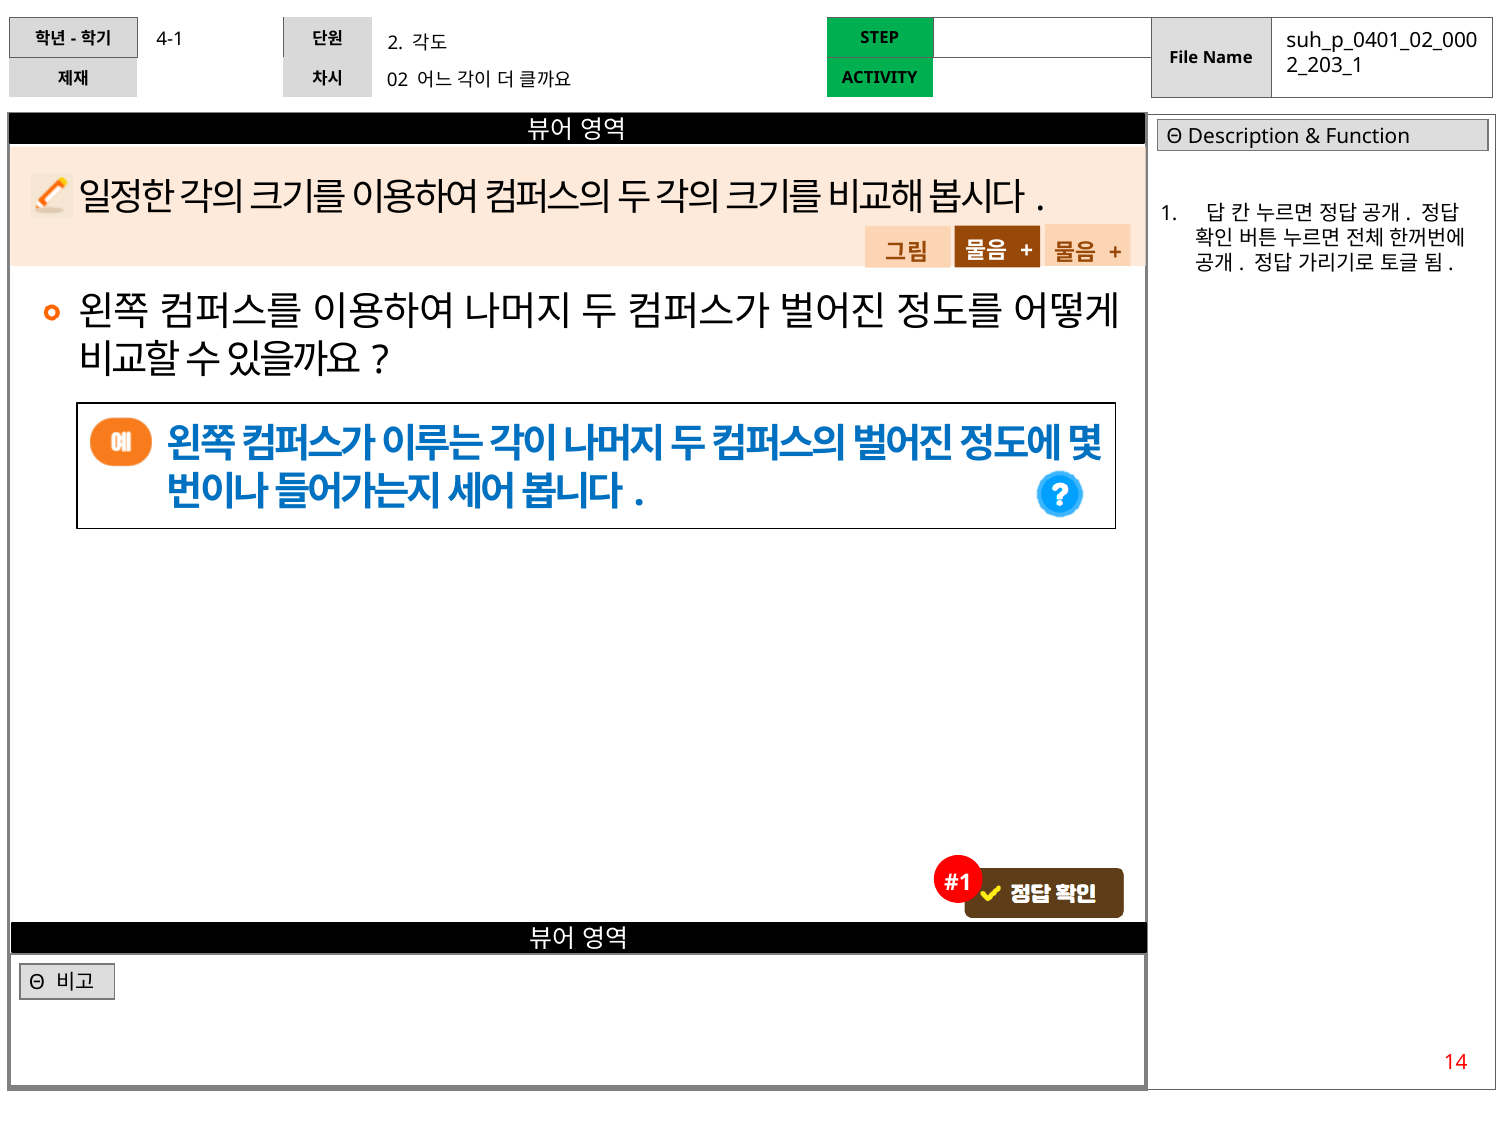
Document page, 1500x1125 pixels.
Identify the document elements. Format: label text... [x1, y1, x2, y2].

picture [88, 415, 154, 468]
text_box 2. 각도 [372, 23, 828, 48]
text_box #1 [931, 852, 980, 905]
text_box [863, 224, 871, 270]
text_box 일정한 각의 크기를 이용하여 컴퍼스의 두 각의 크기를 비교해 봅시다. [63, 165, 1145, 225]
text_box [9, 145, 1148, 268]
picture [31, 173, 73, 218]
picture [40, 301, 61, 323]
text_box 4-1 [141, 18, 284, 55]
text_box suh_p_0401_02_0002_203_1 [1271, 18, 1500, 84]
text_box 물음 + [950, 214, 1060, 271]
text_box 답 칸 누르면 정답 공개. 정답 확인 버튼 누르면 전체 한꺼번에 공개. 정답 가리기로 토글 됨. [1145, 160, 1500, 345]
text_box 왼쪽 컴퍼스가 이루는 각이 나머지 두 컴퍼스의 벌어진 정도에 몇 번이나 들어가는지 세어 봅니다. [76, 403, 1116, 529]
text_box 물음 + [1039, 216, 1142, 273]
picture [1030, 465, 1090, 525]
text_box 02 어느 각이 더 클까요 [372, 60, 821, 96]
table_header Θ Description & Function [1158, 120, 1487, 150]
text_box 왼쪽 컴퍼스를 이용하여 나머지 두 컴퍼스가 벌어진 정도를 어떻게 비교할 수 있을까요? [63, 278, 1134, 389]
text_box 그림 [871, 216, 981, 273]
picture [963, 864, 1126, 919]
